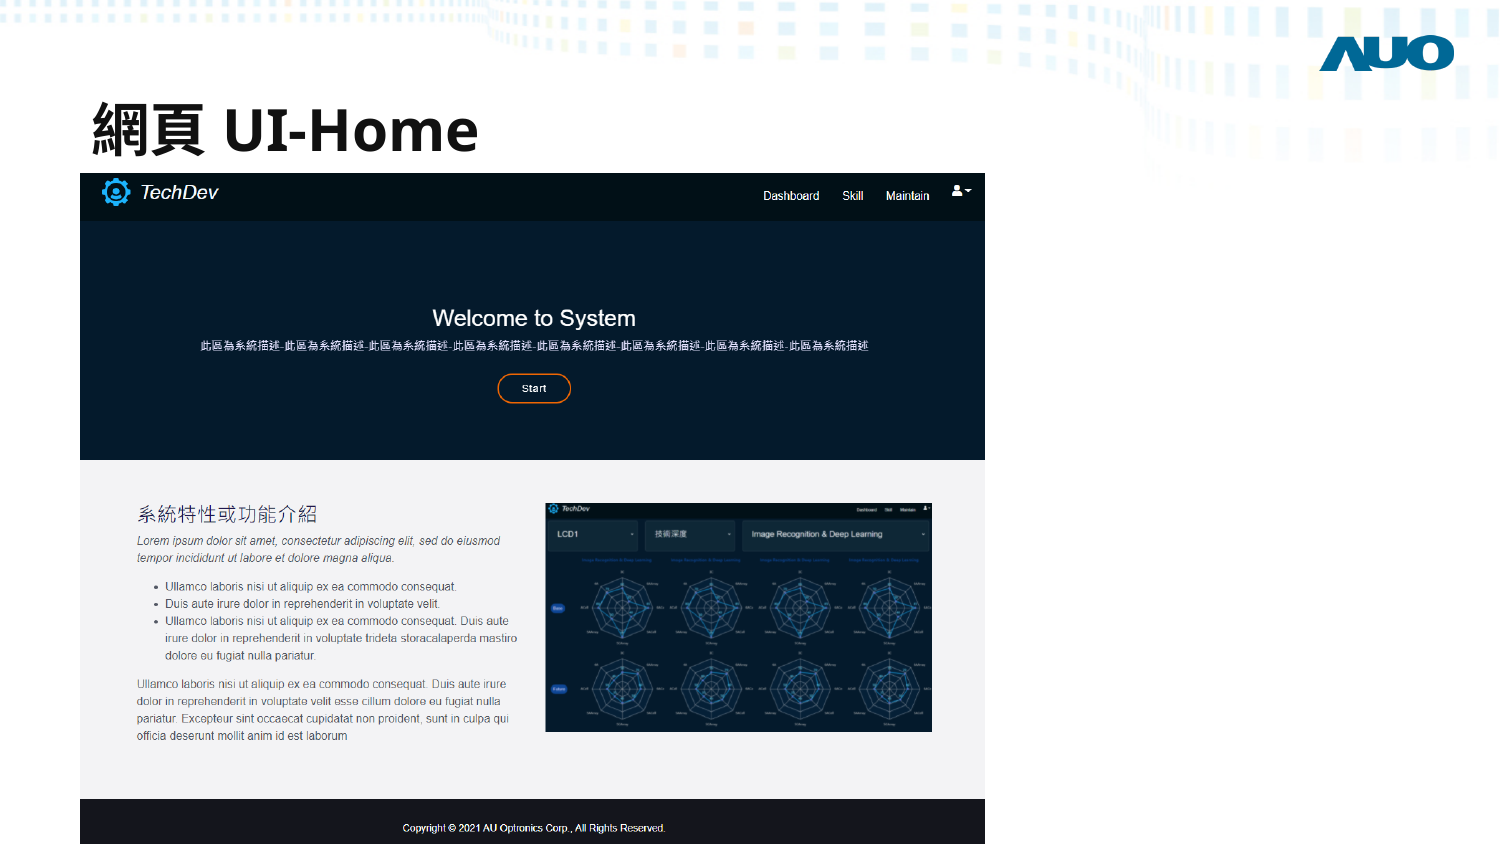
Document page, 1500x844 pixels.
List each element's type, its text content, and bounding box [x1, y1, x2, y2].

title 網頁UI-Home [76, 84, 1341, 226]
picture [0, 0, 1500, 844]
